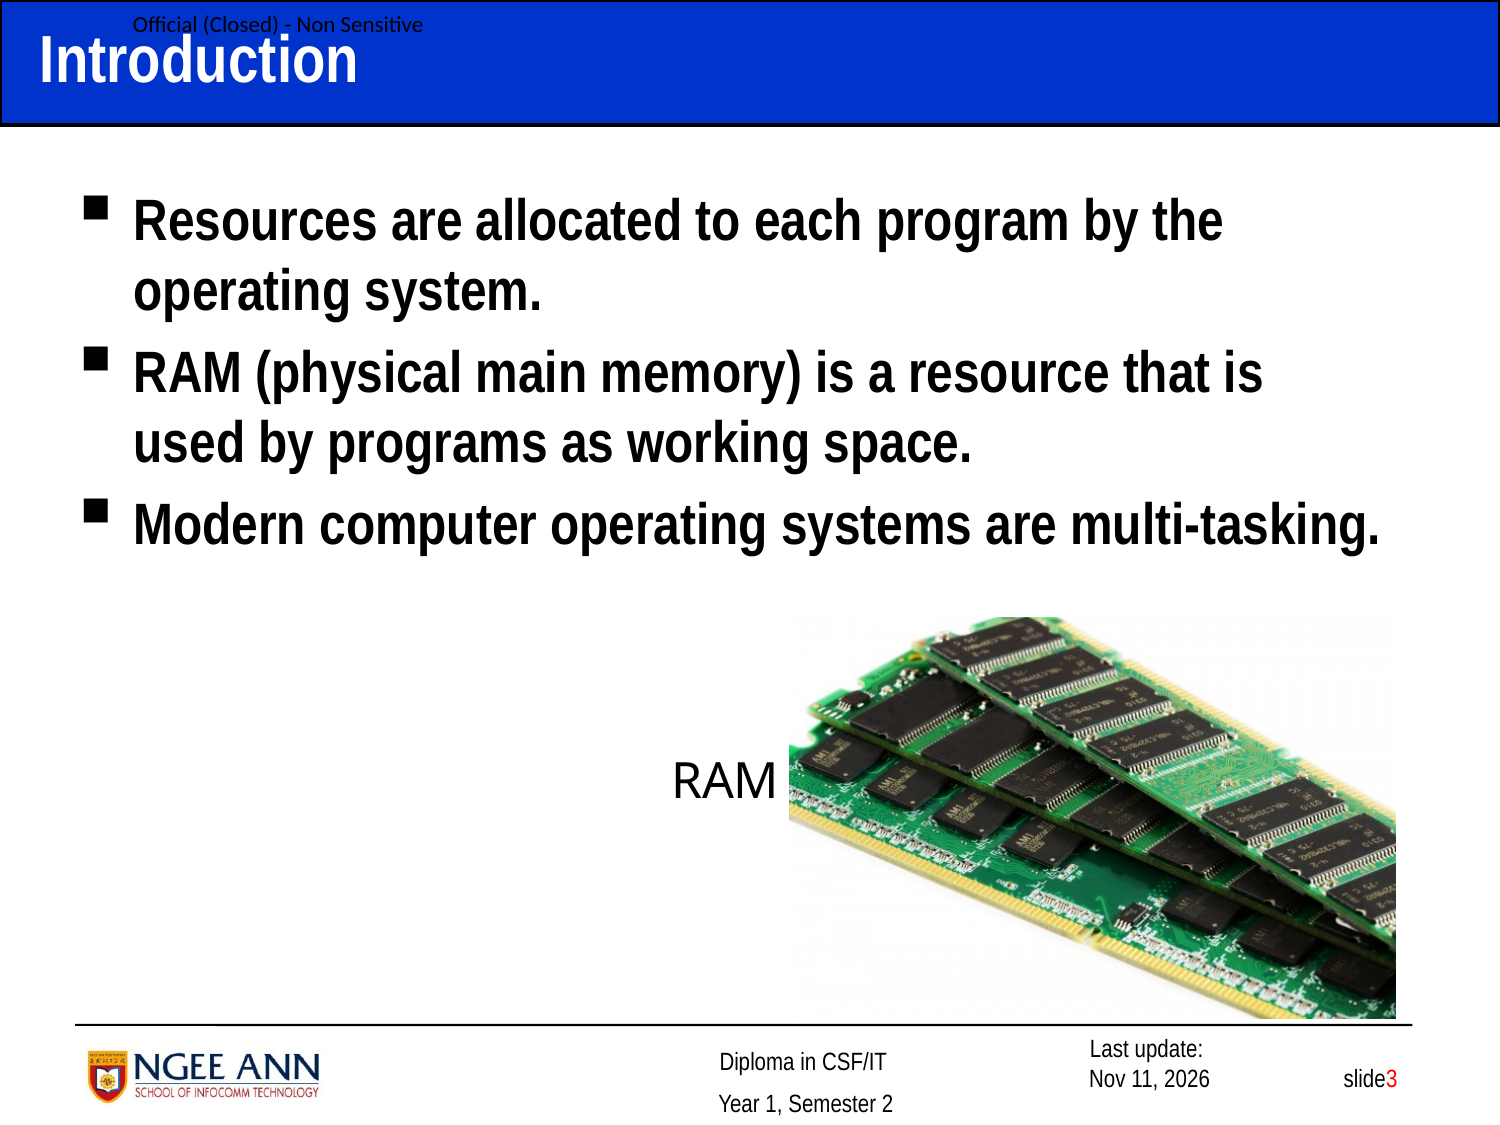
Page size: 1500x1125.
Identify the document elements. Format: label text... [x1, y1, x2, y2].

title Introduction [23, 0, 1500, 115]
text_box RAM [656, 741, 783, 816]
picture [789, 617, 1396, 1020]
picture [62, 1028, 344, 1125]
slide_number slide3 [1099, 1037, 1413, 1101]
list Resources are allocated to each program by the operating system. RAM (physical main memory) is a resource that is used by programs as working space. Modern computer operating systems are multi-tasking. [62, 174, 1401, 1026]
